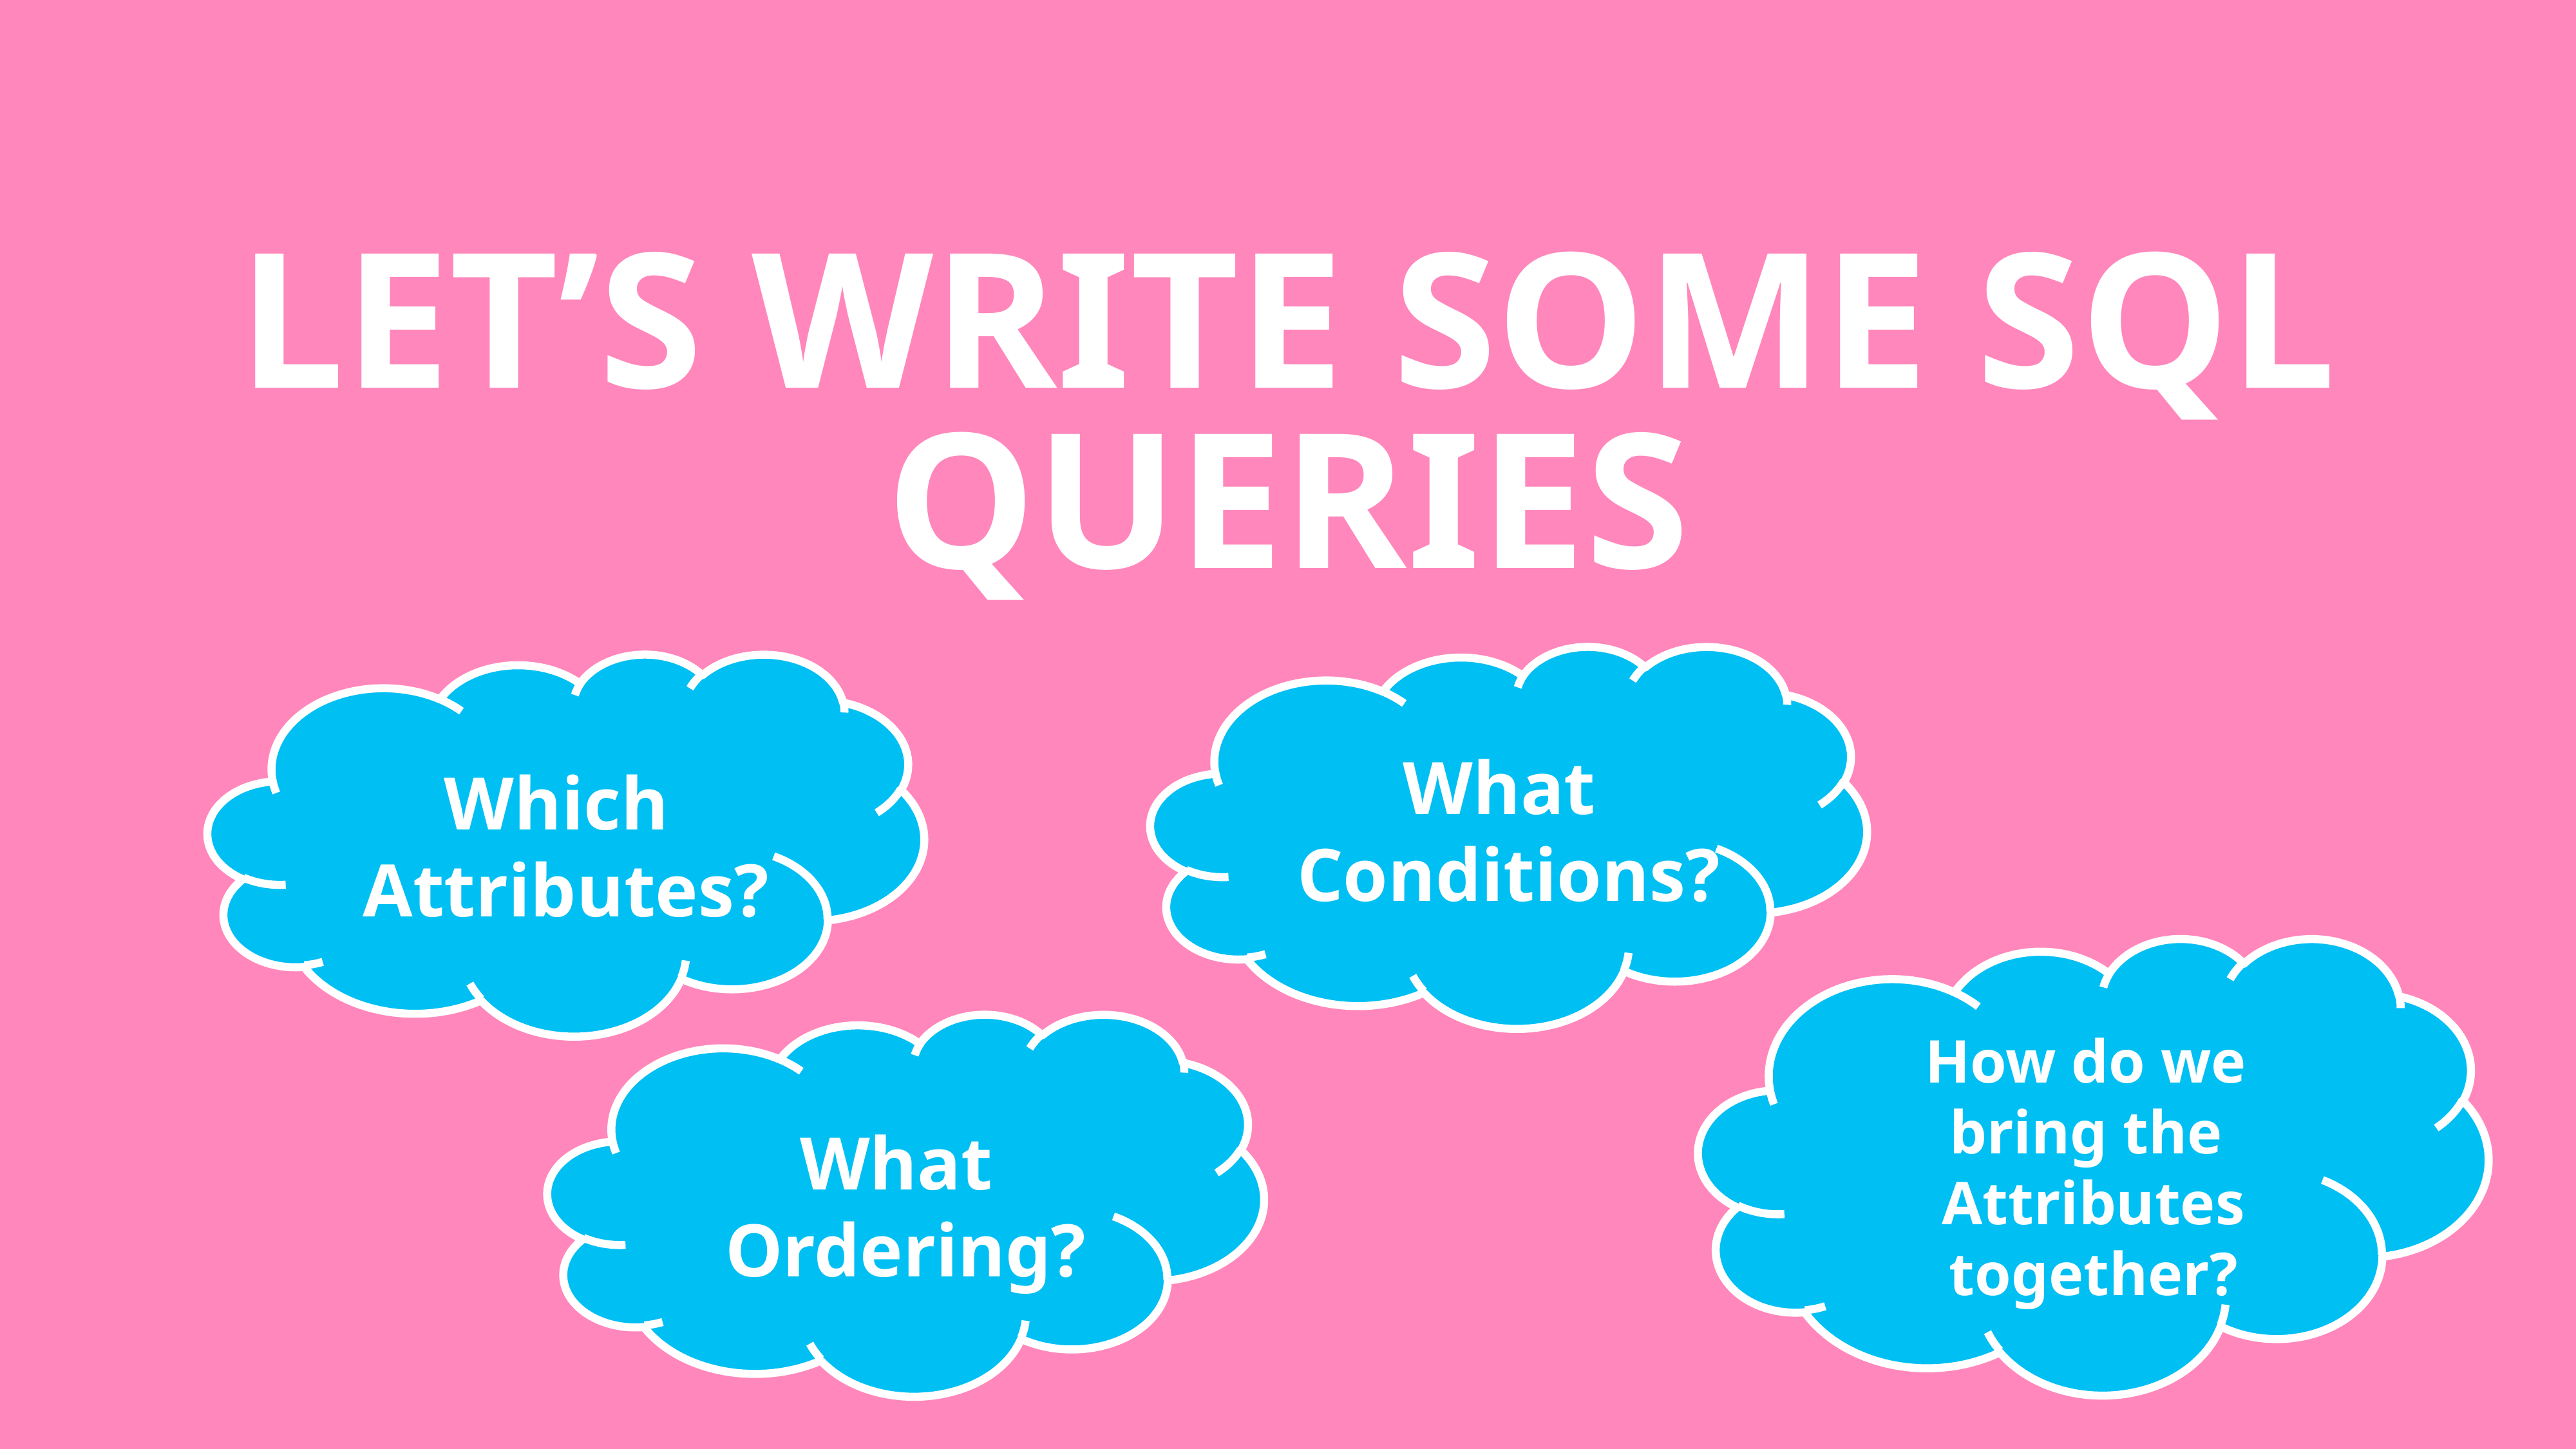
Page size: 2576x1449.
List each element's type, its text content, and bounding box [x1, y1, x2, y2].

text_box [0, 653, 887, 1036]
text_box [887, 645, 2131, 1013]
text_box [1472, 937, 2576, 1394]
list Let’s write some SQL queries [128, 202, 2448, 647]
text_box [284, 1013, 1528, 1396]
